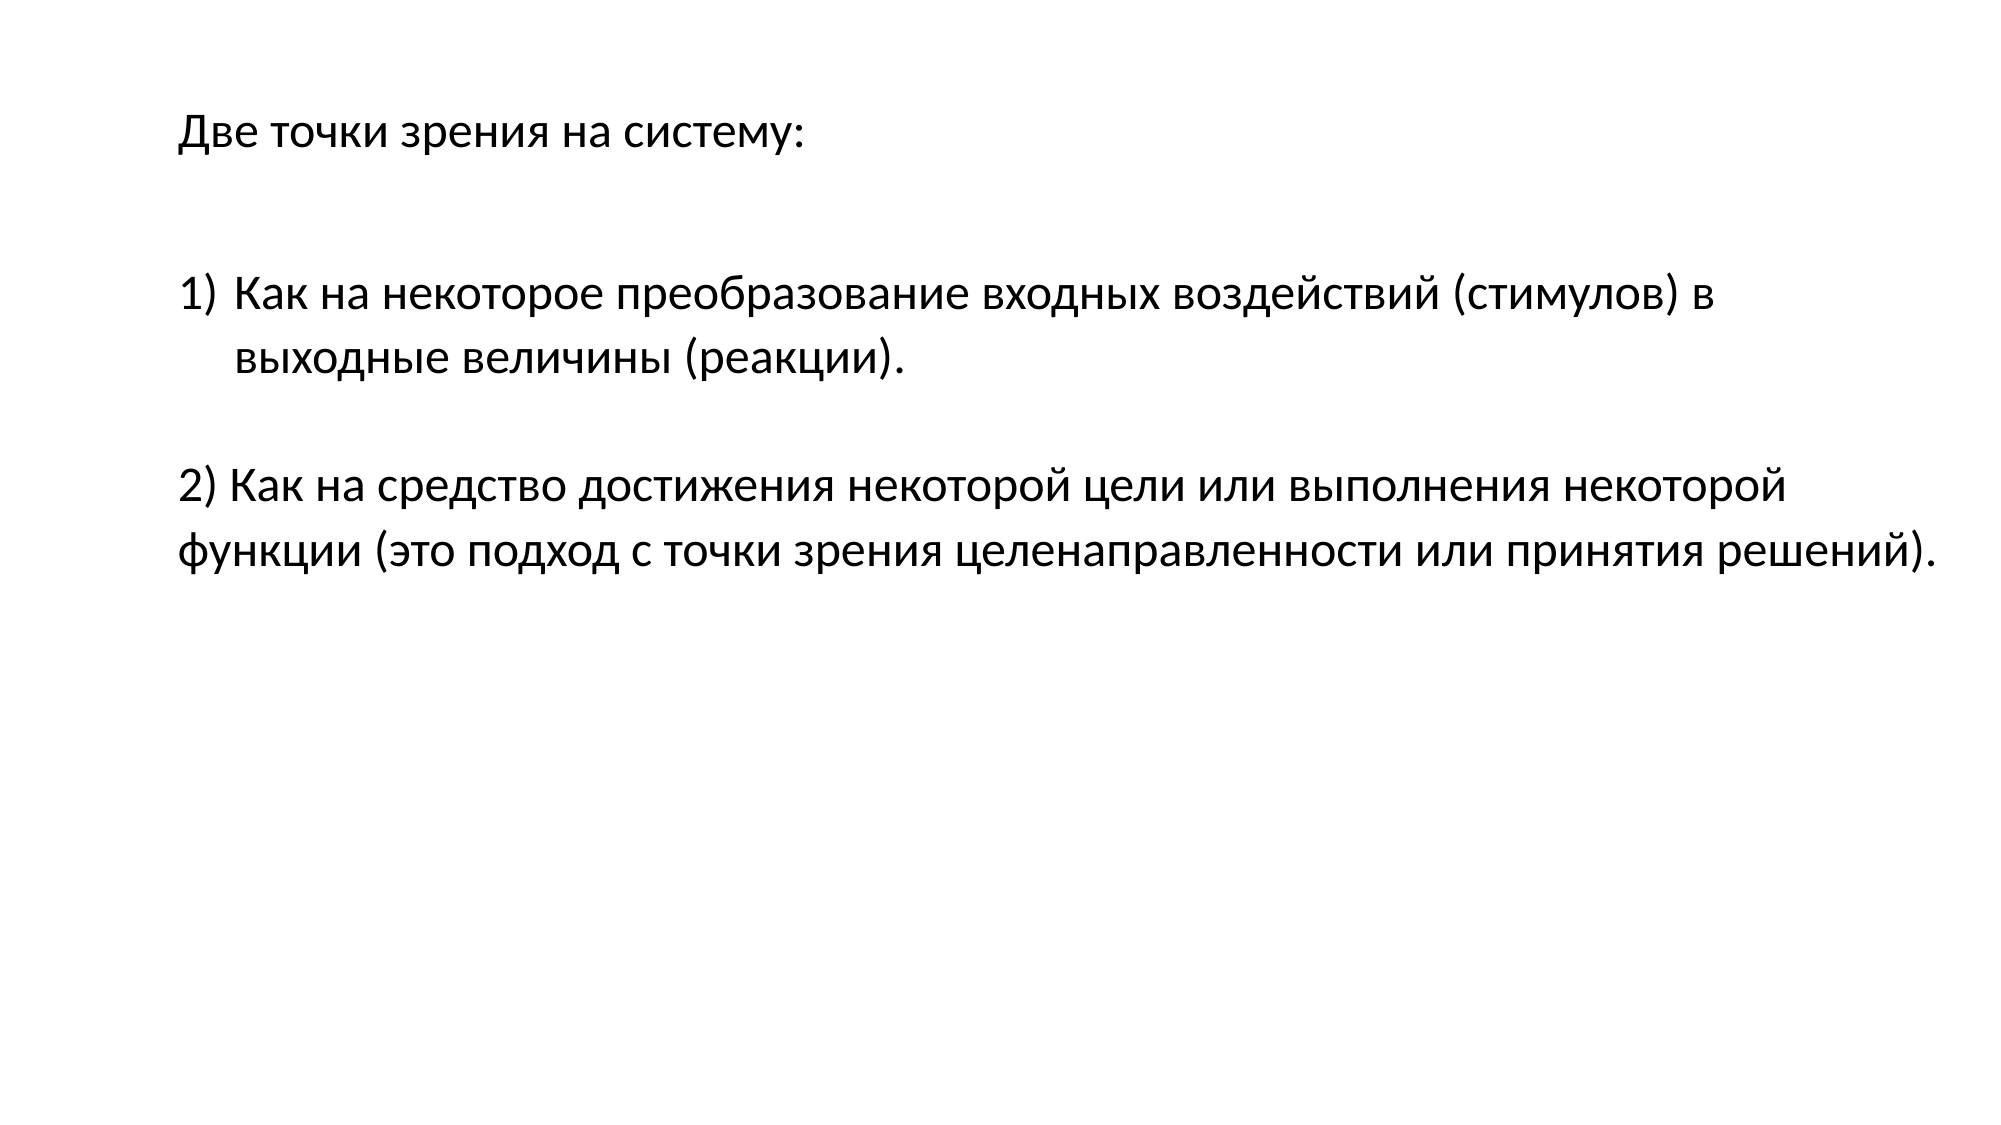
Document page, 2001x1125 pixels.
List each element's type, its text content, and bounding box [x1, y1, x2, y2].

text_box Две точки зрения на систему: Как на некоторое преобразование входных воздействий (стимулов) в выходные величины (реакции). 2) Как на средство достижения некоторой цели или выполнения некоторой функции (это подход с точки зрения целенаправленности или принятия решений). [163, 86, 1955, 584]
